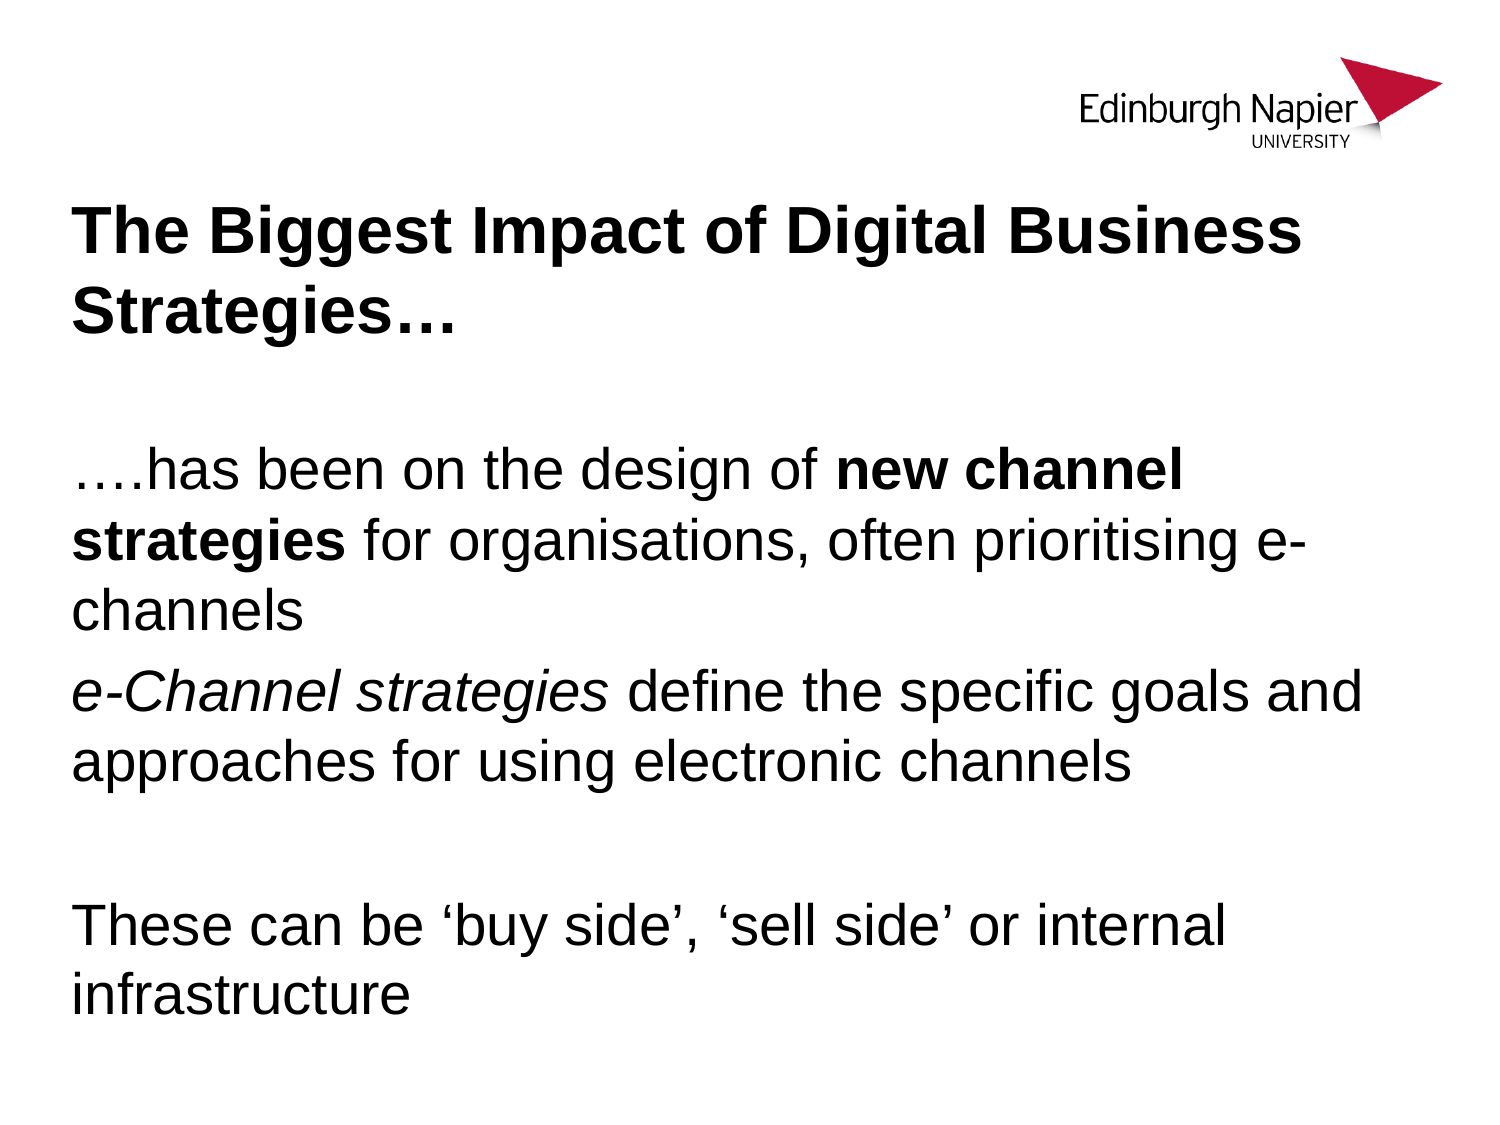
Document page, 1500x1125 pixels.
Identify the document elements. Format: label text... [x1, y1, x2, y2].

picture [1081, 57, 1443, 148]
title The Biggest Impact of Digital Business Strategies… [56, 209, 1443, 325]
list ….has been on the design of new channel strategies for organisations, often prioritising e-channels e-Channel strategies define the specific goals and approaches for using electronic channels These can be ‘buy side’, ‘sell side’ or internal infrastructure [56, 342, 1443, 1037]
